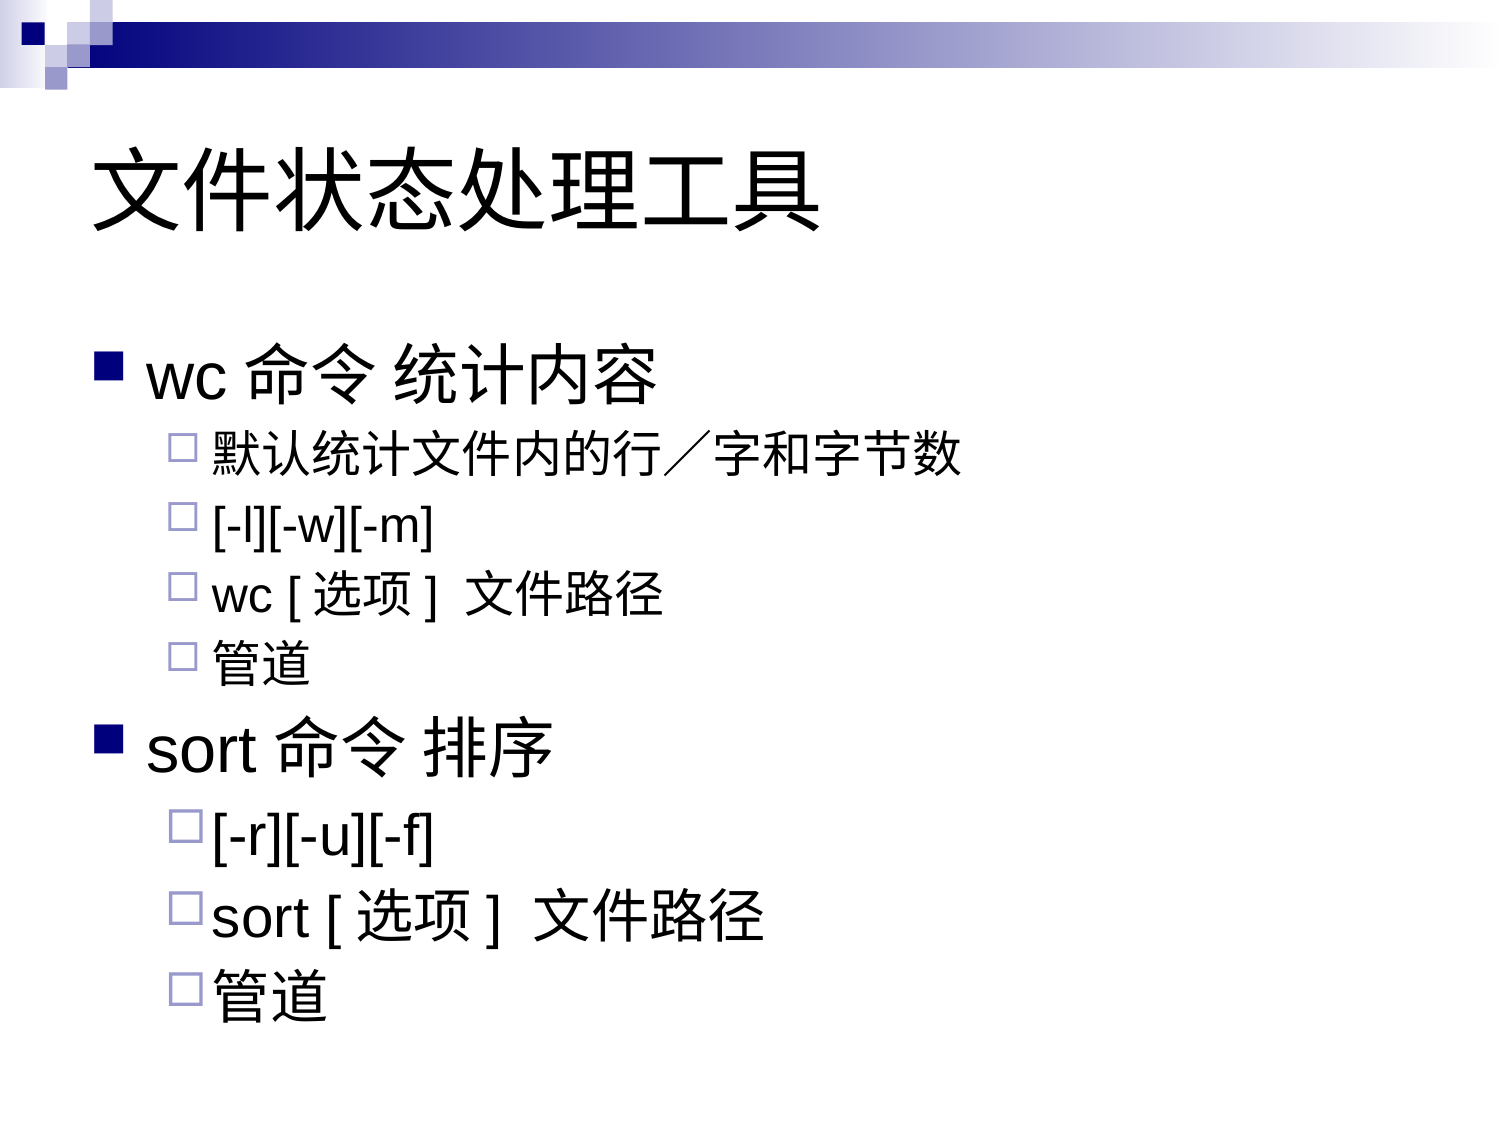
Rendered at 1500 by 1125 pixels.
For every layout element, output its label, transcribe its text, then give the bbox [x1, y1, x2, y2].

title 文件状态处理工具 [75, 75, 1425, 300]
list wc命令 统计内容 默认统计文件内的行／字和字节数 [-l][-w][-m] wc [选项] 文件路径 管道 sort命令 排序 [-r][-u][-f] sort [选项] 文件路径 管道 [75, 324, 1425, 1094]
